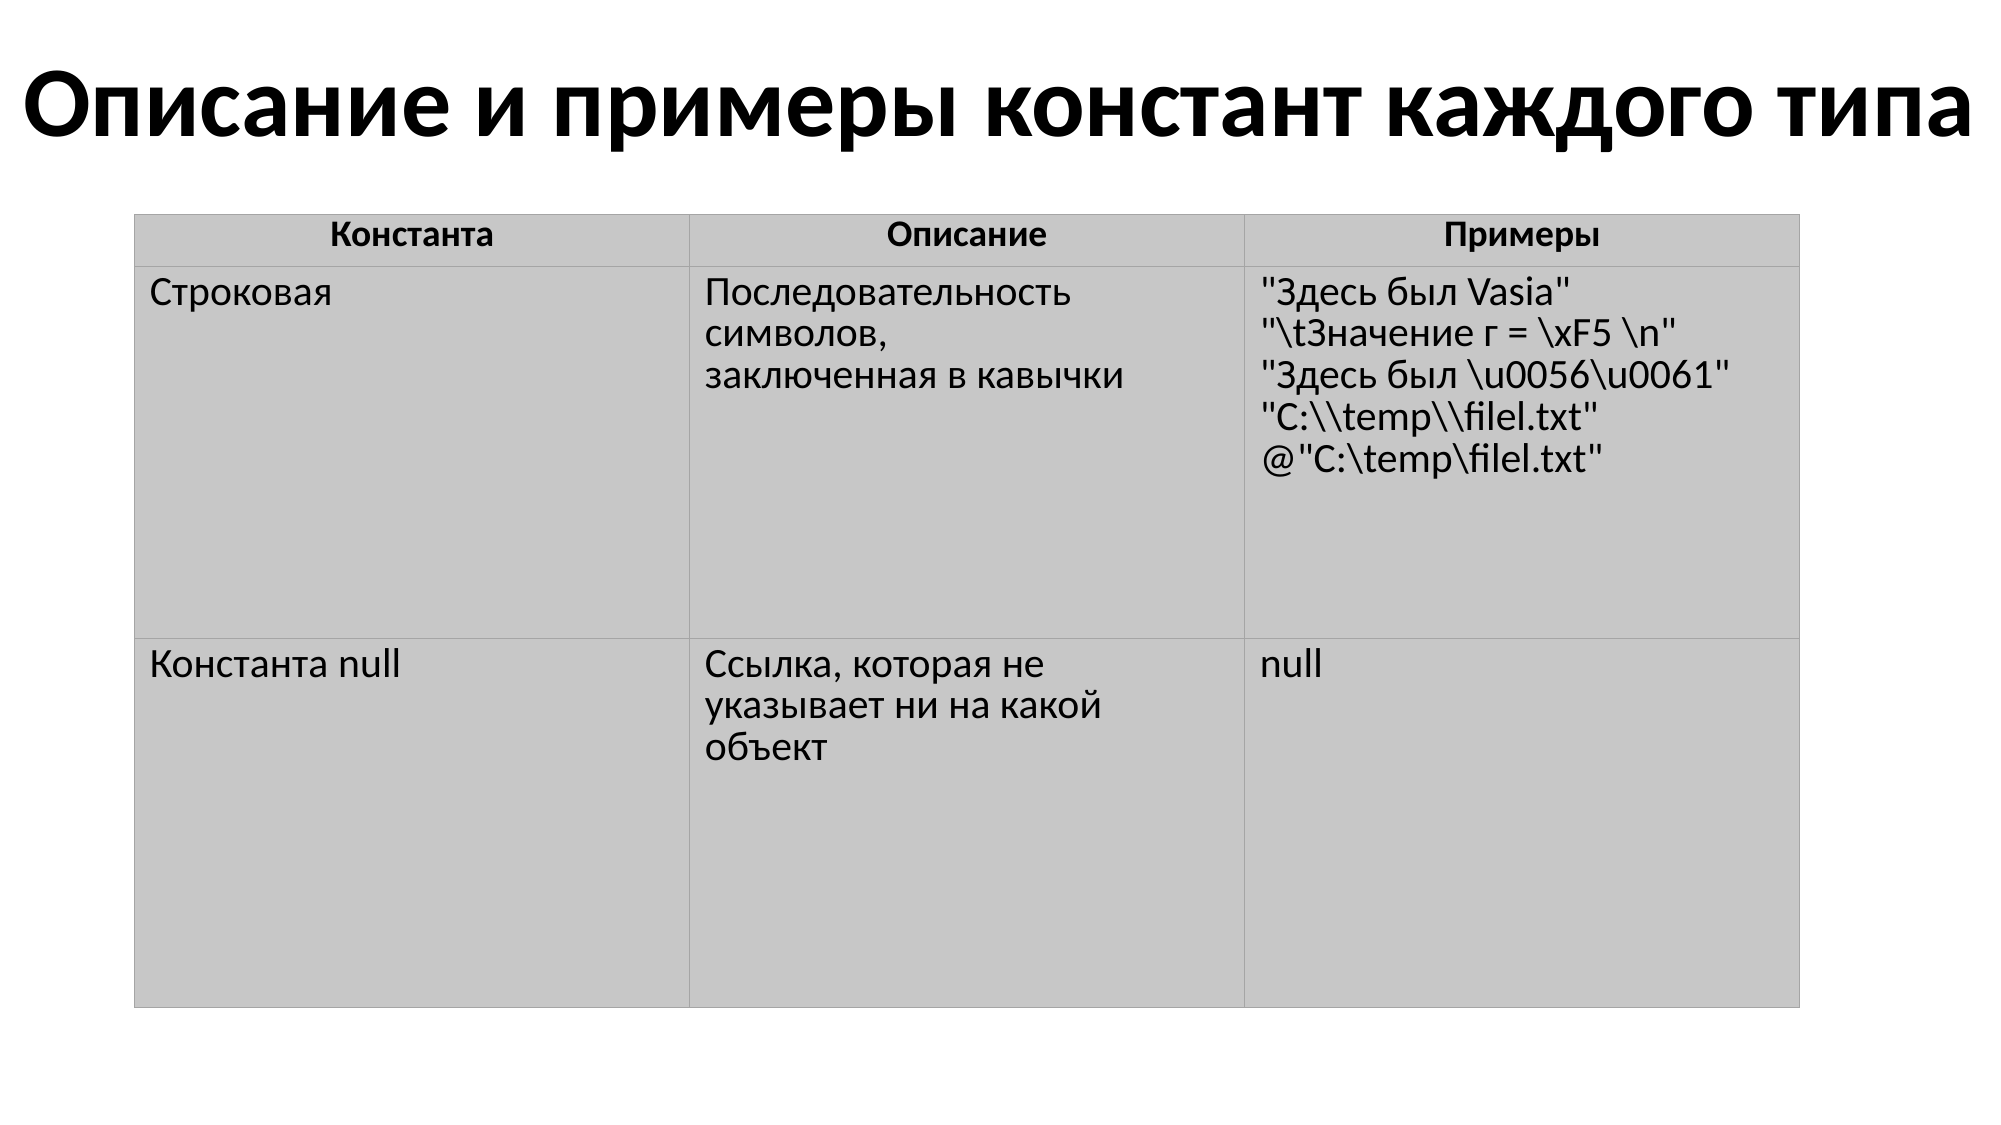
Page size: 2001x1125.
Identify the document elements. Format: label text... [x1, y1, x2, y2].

table_cell Последовательность символов, заключенная в кавычки [690, 267, 1244, 638]
table_cell null [1245, 639, 1799, 1007]
table_header Описание [690, 215, 1244, 266]
table_cell Строковая [135, 267, 689, 638]
table_cell Константа null [135, 639, 689, 1007]
table_header Примеры [1245, 215, 1799, 266]
text_box Описание и примеры констант каждого типа [0, 28, 2000, 164]
table_cell "Здесь был Vasia" "\tЗначение г = \xF5 \n" "Здесь был \u0056\u0061" "C:\\temp\\filel.txt" @"C:\temp\filel.txt" [1245, 267, 1799, 638]
table_header Константа [135, 215, 689, 266]
table_cell Ссылка, которая не указывает ни на какой объект [690, 639, 1244, 1007]
